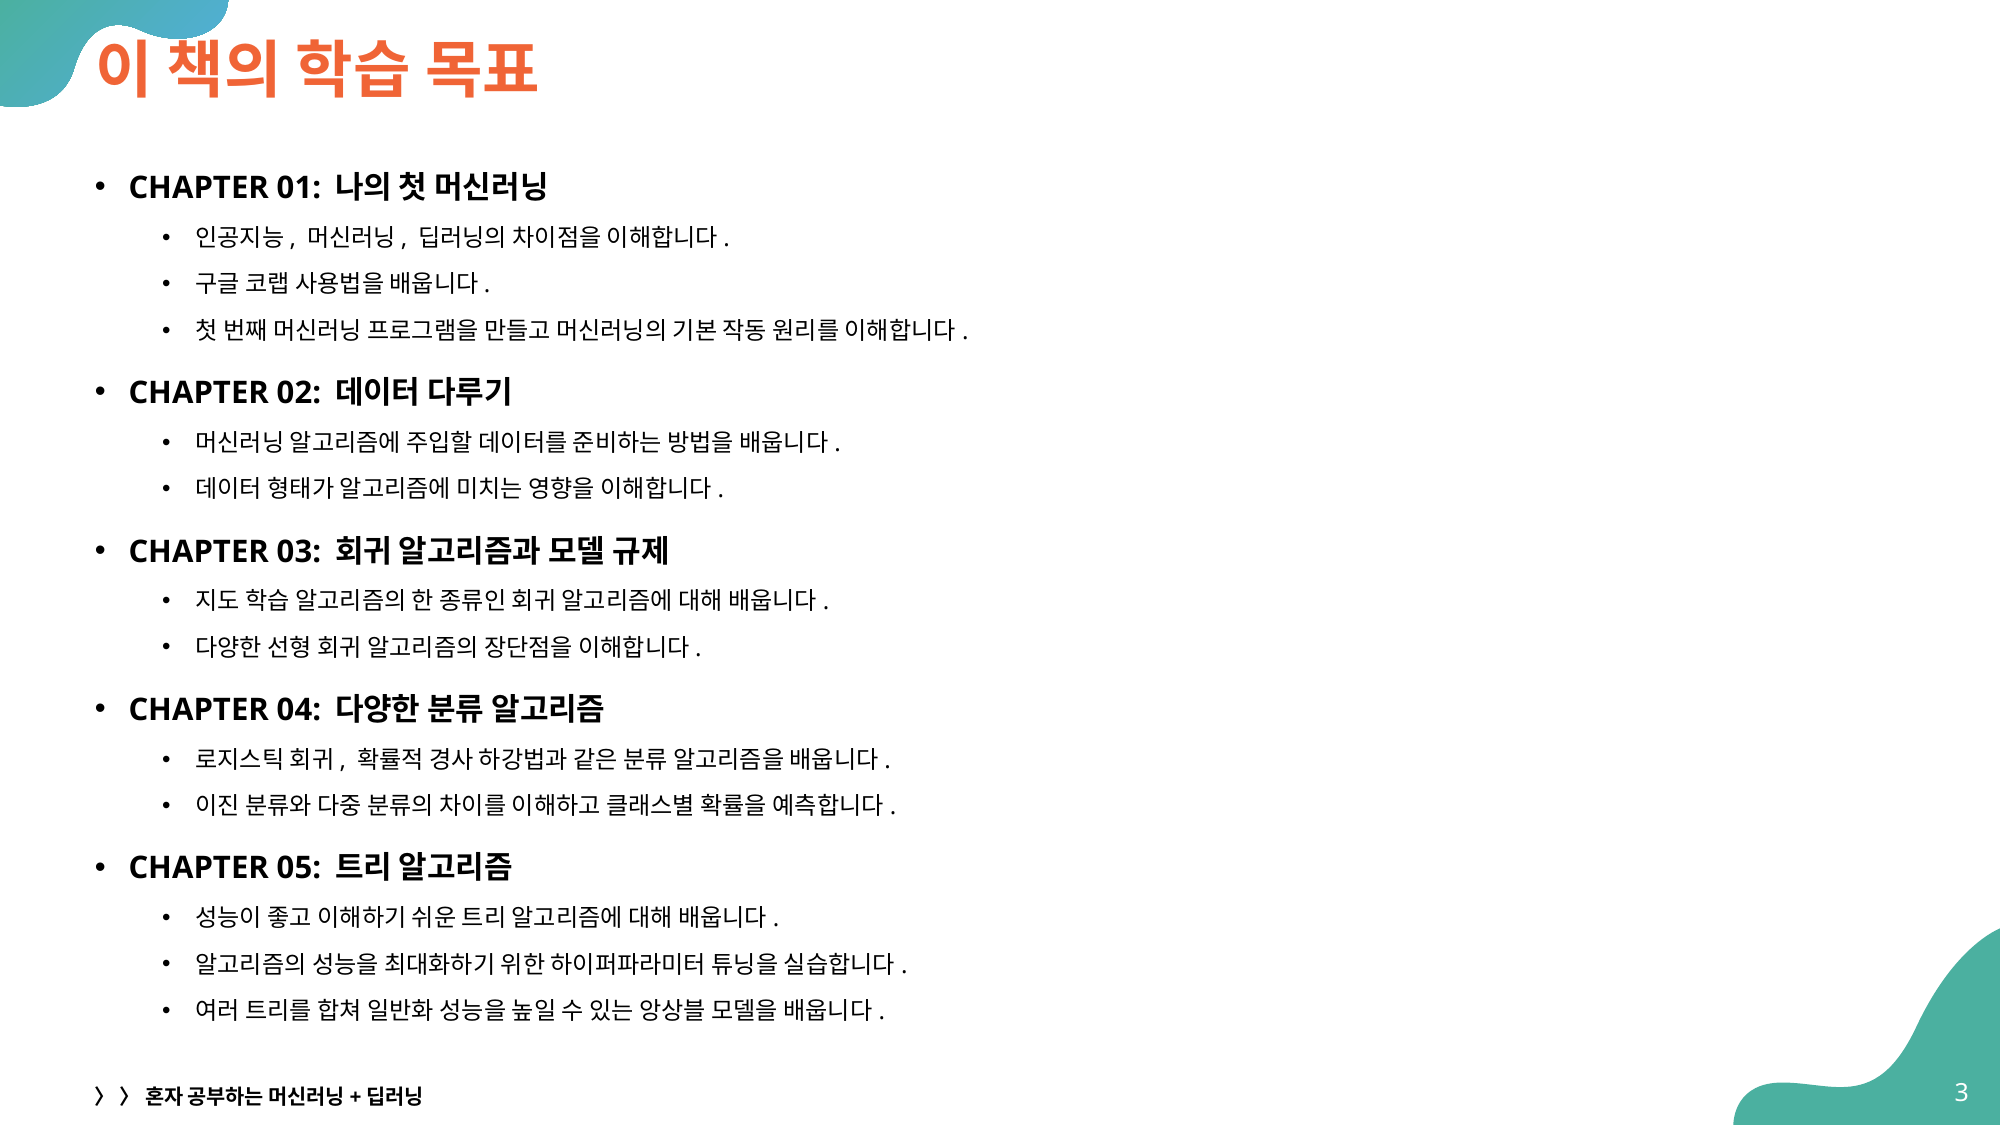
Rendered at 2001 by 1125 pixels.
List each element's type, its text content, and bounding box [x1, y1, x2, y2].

slide_number 3 [1917, 1063, 1984, 1124]
text_box CHAPTER 01: 나의 첫 머신러닝 인공지능, 머신러닝, 딥러닝의 차이점을 이해합니다. 구글 코랩 사용법을 배웁니다. 첫 번째 머신러닝 프로그램을 만들고 머신러닝의 기본 작동 원리를 이해합니다. CHAPTER 02: 데이터 다루기 머신러닝 알고리즘에 주입할 데이터를 준비하는 방법을 배웁니다. 데이터 형태가 알고리즘에 미치는 영향을 이해합니다. CHAPTER 03: 회귀 알고리즘과 모델 규제 지도 학습 알고리즘의 한 종류인 회귀 알고리즘에 대해 배웁니다. 다양한 선형 회귀 알고리즘의 장단점을 이해합니다. CHAPTER 04: 다양한 분류 알고리즘 로지스틱 회귀, 확률적 경사 하강법과 같은 분류 알고리즘을 배웁니다. 이진 분류와 다중 분류의 차이를 이해하고 클래스별 확률을 예측합니다. CHAPTER 05: 트리 알고리즘 성능이 좋고 이해하기 쉬운 트리 알고리즘에 대해 배웁니다. 알고리즘의 성능을 최대화하기 위한 하이퍼파라미터 튜닝을 실습합니다. 여러 트리를 합쳐 일반화 성능을 높일 수 있는 앙상블 모델을 배웁니다. [79, 149, 1931, 1036]
title 이 책의 학습 목표 [79, 17, 1931, 128]
footer 〉 〉 혼자 공부하는 머신러닝+딥러닝 [79, 1078, 755, 1114]
